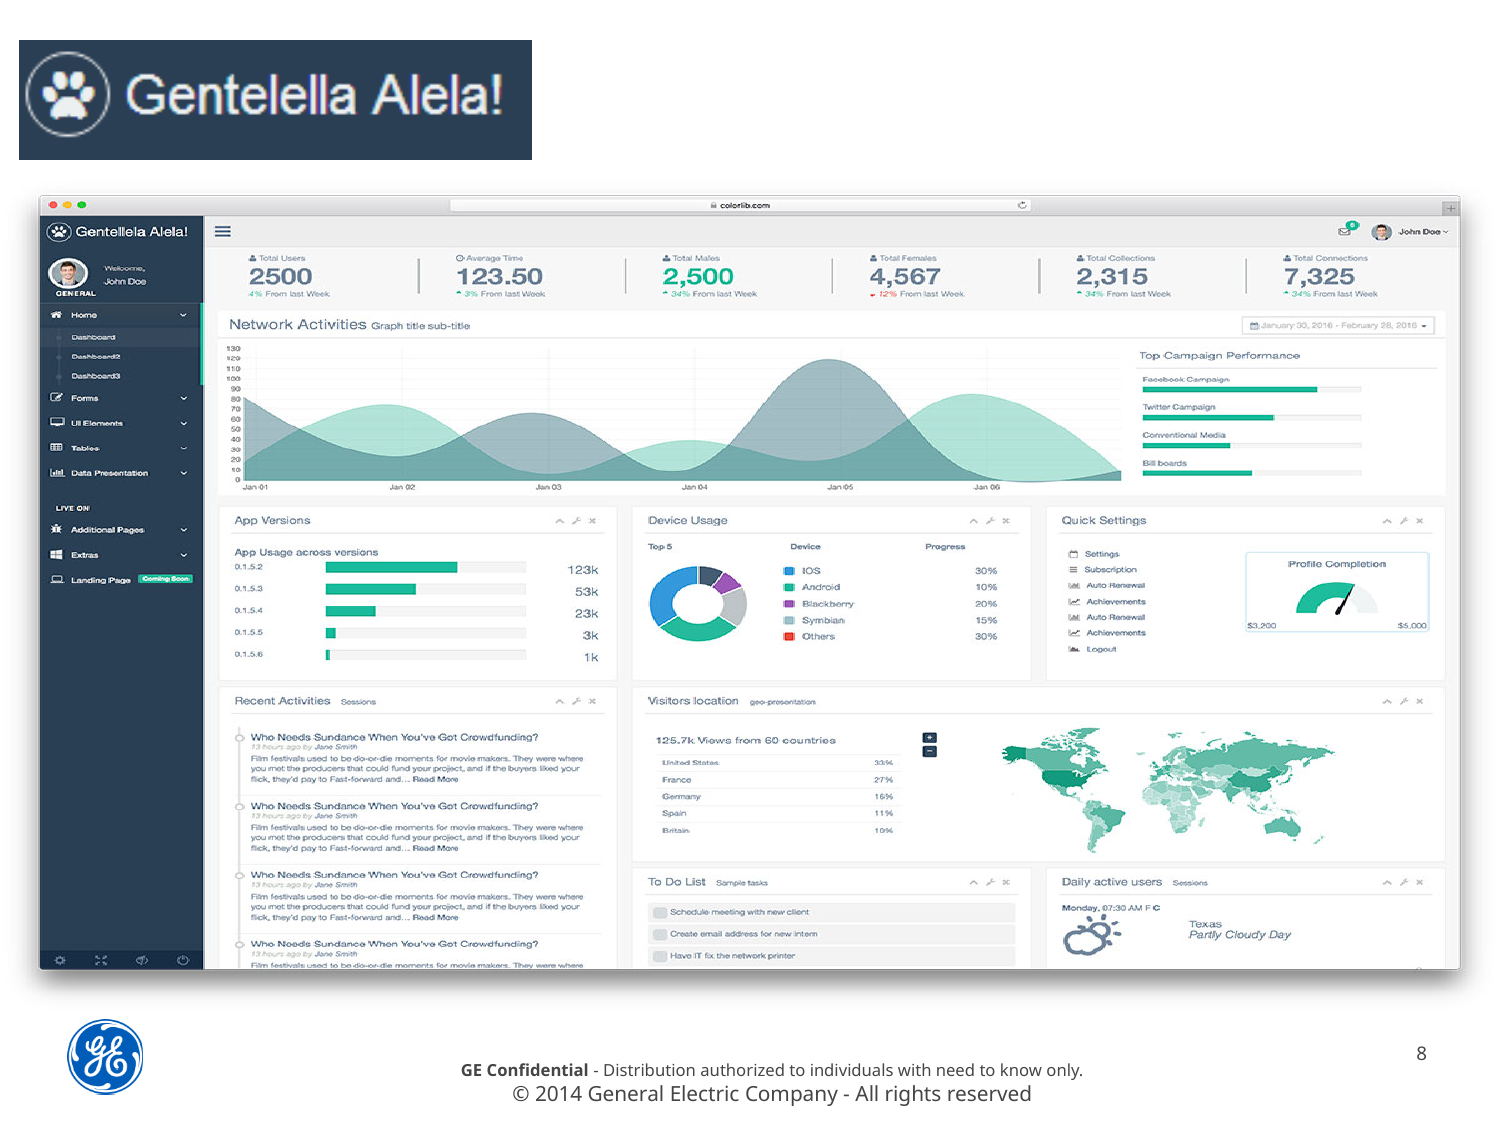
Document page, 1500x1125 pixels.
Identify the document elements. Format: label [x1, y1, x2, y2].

picture [67, 1019, 143, 1095]
picture [18, 40, 532, 160]
picture [0, 176, 1500, 1013]
